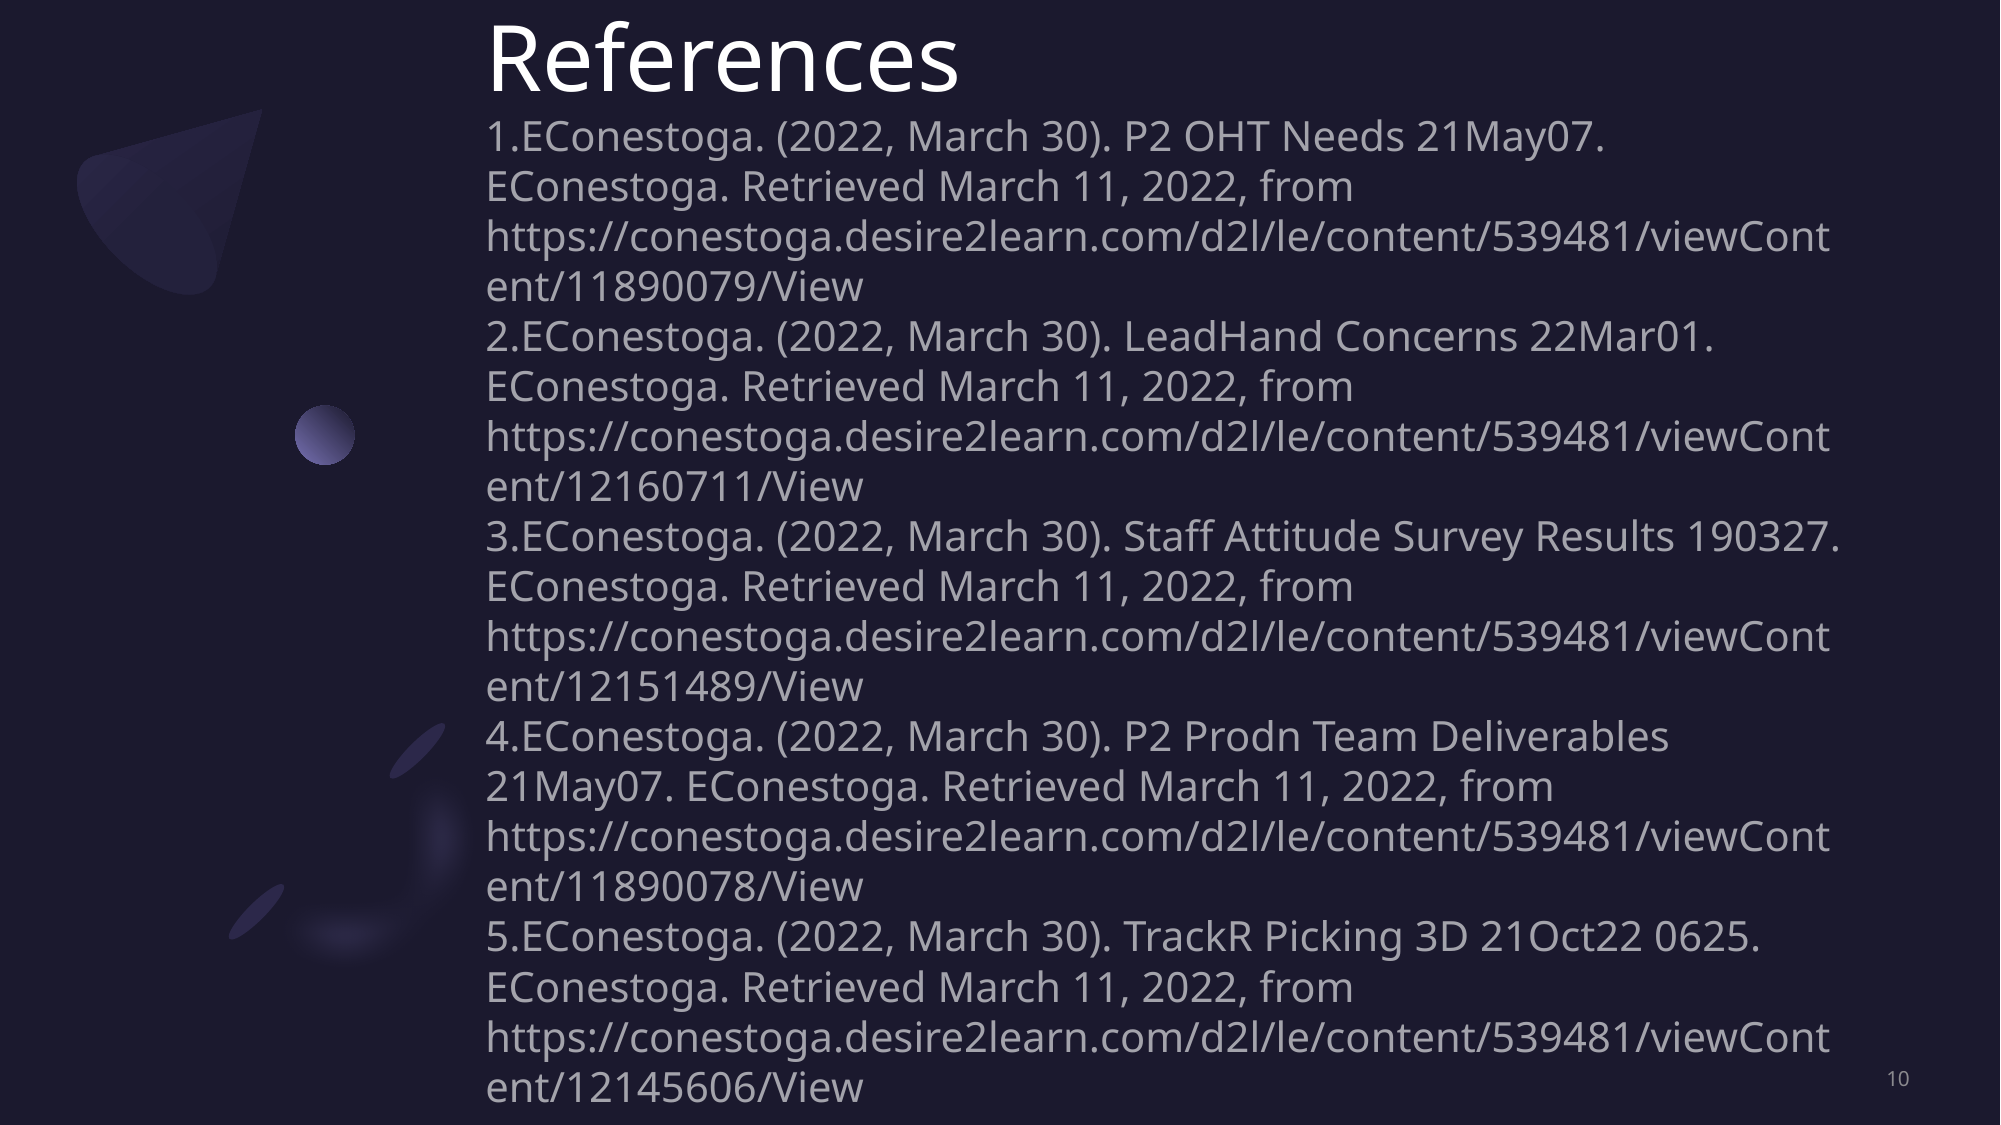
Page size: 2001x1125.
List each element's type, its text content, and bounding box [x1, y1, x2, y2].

slide_number 10 [1632, 1067, 1910, 1093]
title References 1.EConestoga. (2022, March 30). P2 OHT Needs 21May07. EConestoga. Retrieved March 11, 2022, from https://conestoga.desire2learn.com/d2l/le/content/539481/viewContent/11890079/View 2.EConestoga. (2022, March 30). LeadHand Concerns 22Mar01. EConestoga. Retrieved March 11, 2022, from https://conestoga.desire2learn.com/d2l/le/content/539481/viewContent/12160711/View 3.EConestoga. (2022, March 30). Staff Attitude Survey Results 190327. EConestoga. Retrieved March 11, 2022, from https://conestoga.desire2learn.com/d2l/le/content/539481/viewContent/12151489/View 4.EConestoga. (2022, March 30). P2 Prodn Team Deliverables 21May07. EConestoga. Retrieved March 11, 2022, from https://conestoga.desire2learn.com/d2l/le/content/539481/viewContent/11890078/View 5.EConestoga. (2022, March 30). TrackR Picking 3D 21Oct22 0625. EConestoga. Retrieved March 11, 2022, from https://conestoga.desire2learn.com/d2l/le/content/539481/viewContent/12145606/View [485, 0, 1844, 684]
